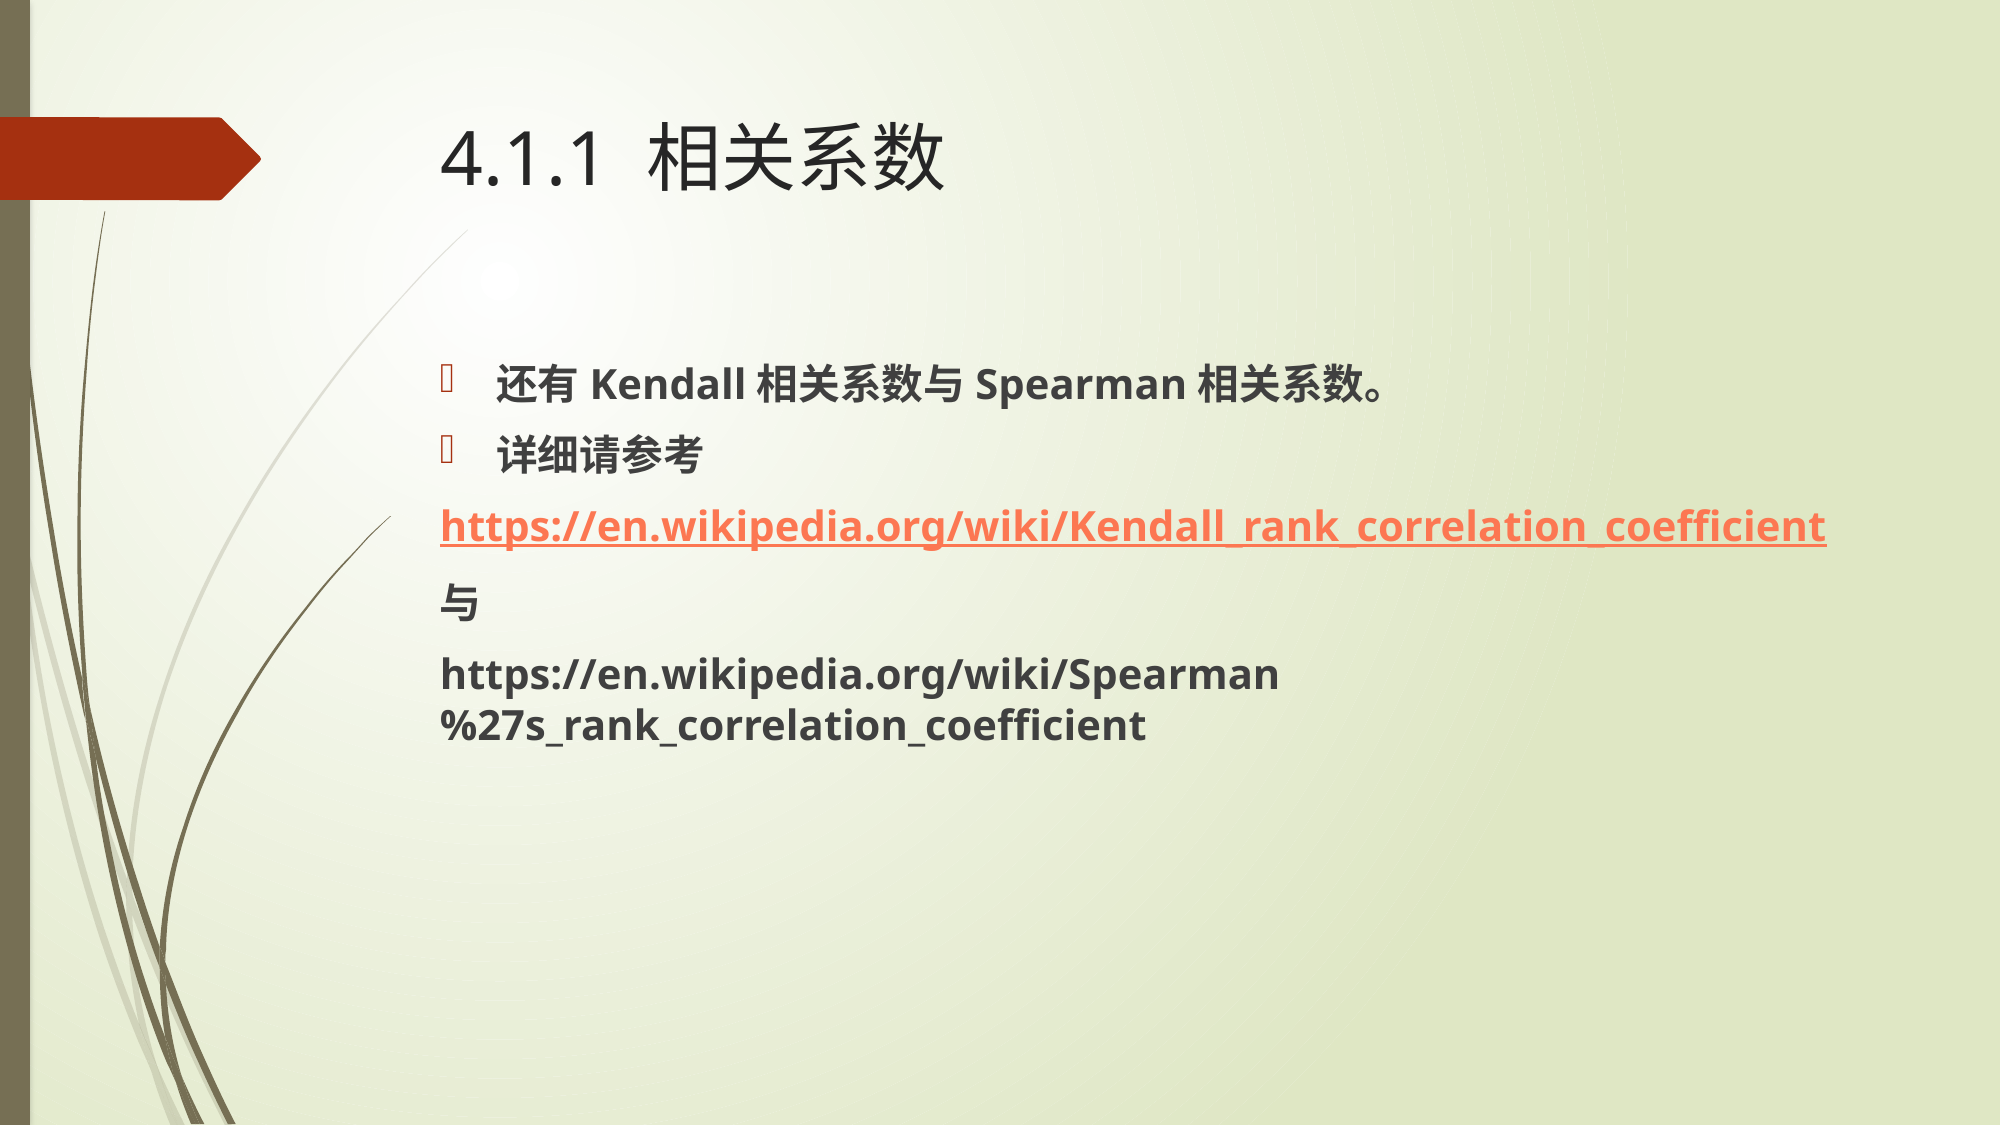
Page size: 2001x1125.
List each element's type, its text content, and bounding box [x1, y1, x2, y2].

list 还有Kendall相关系数与Spearman相关系数。 详细请参考 https://en.wikipedia.org/wiki/Kendall_rank_correlation_coefficient 与 https://en.wikipedia.org/wiki/Spearman%27s_rank_correlation_coefficient [424, 350, 1888, 970]
title 4.1.1 相关系数 [425, 102, 1888, 313]
